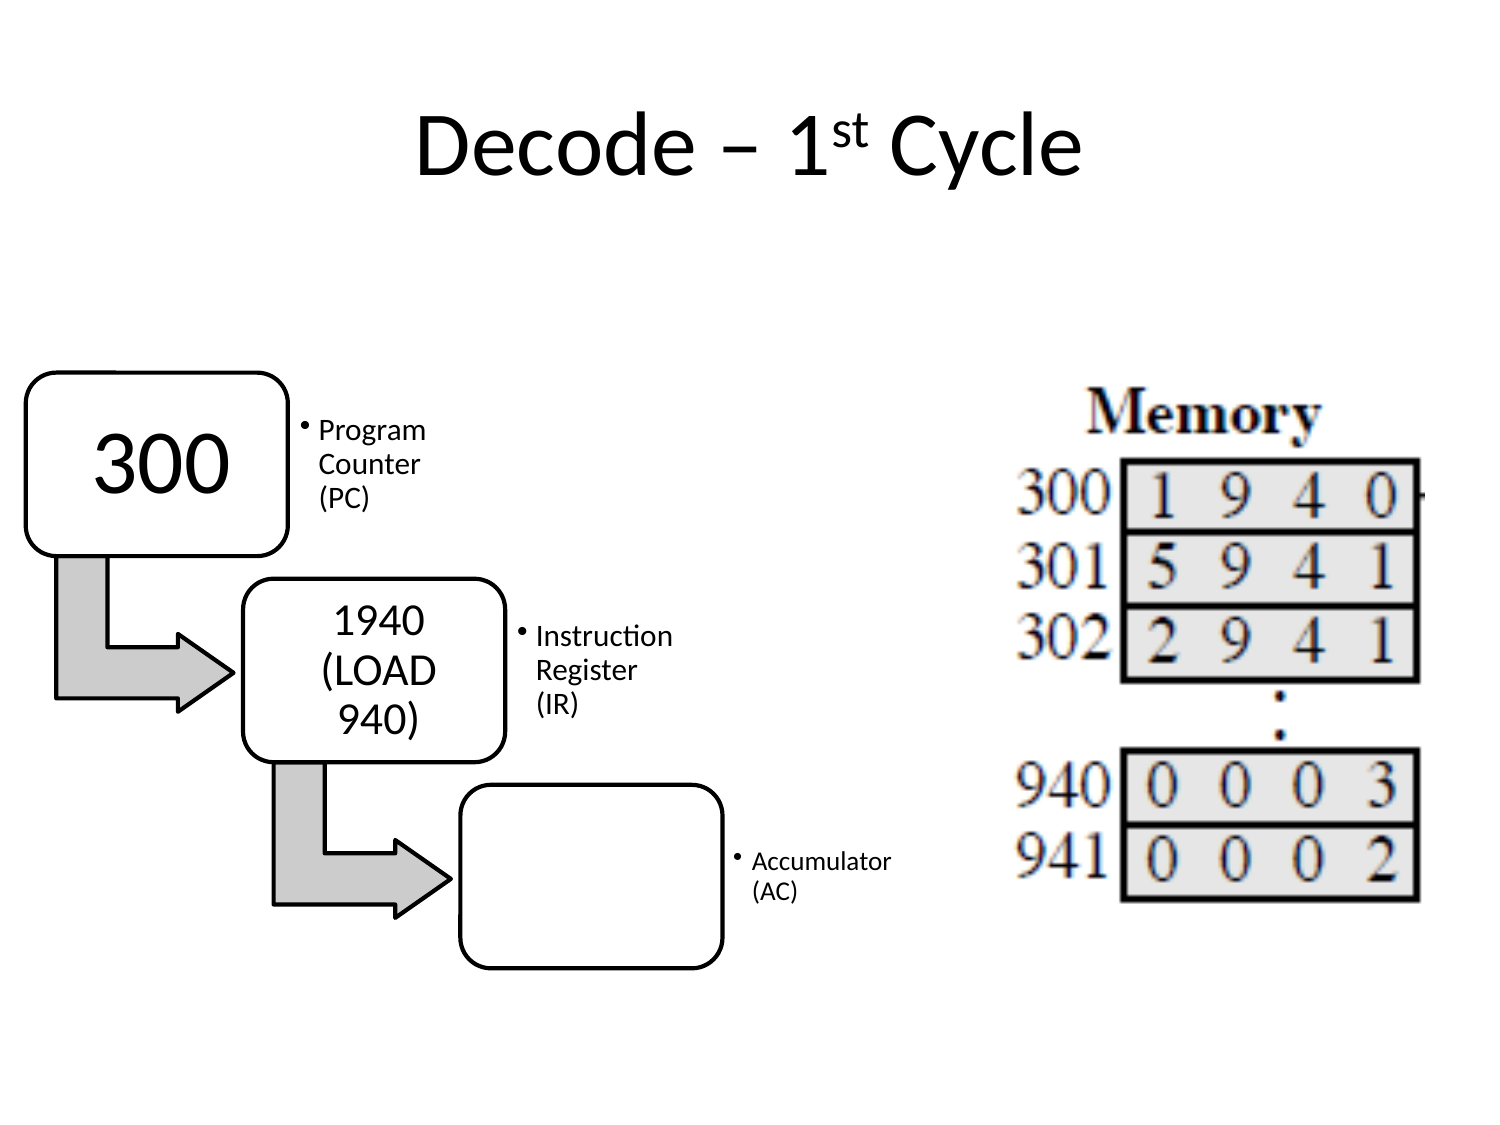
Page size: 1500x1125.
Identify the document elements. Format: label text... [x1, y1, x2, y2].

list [25, 337, 914, 1004]
title Decode – 1st Cycle [75, 45, 1425, 233]
picture [1012, 378, 1425, 918]
